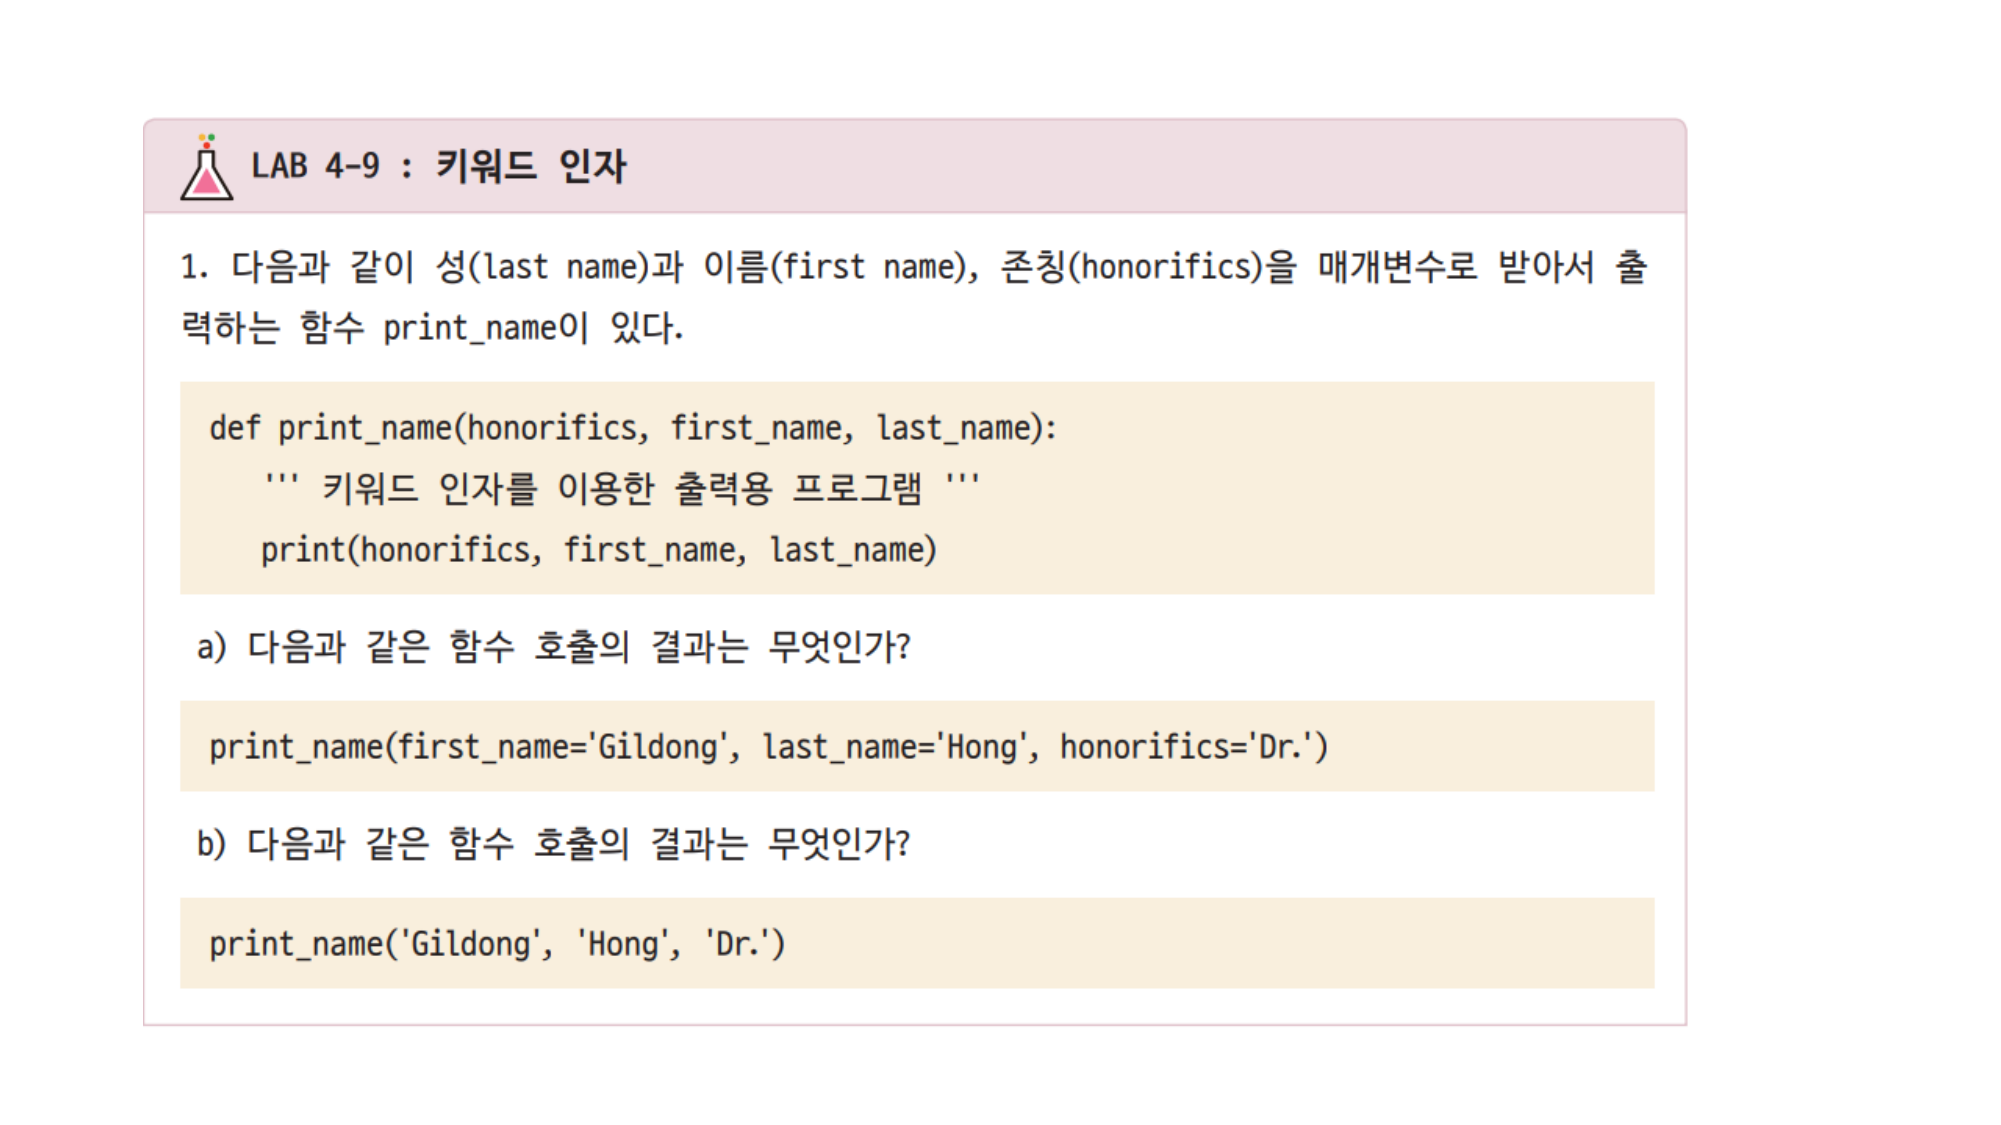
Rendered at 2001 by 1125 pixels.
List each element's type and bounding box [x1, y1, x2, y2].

picture [143, 113, 1691, 1031]
